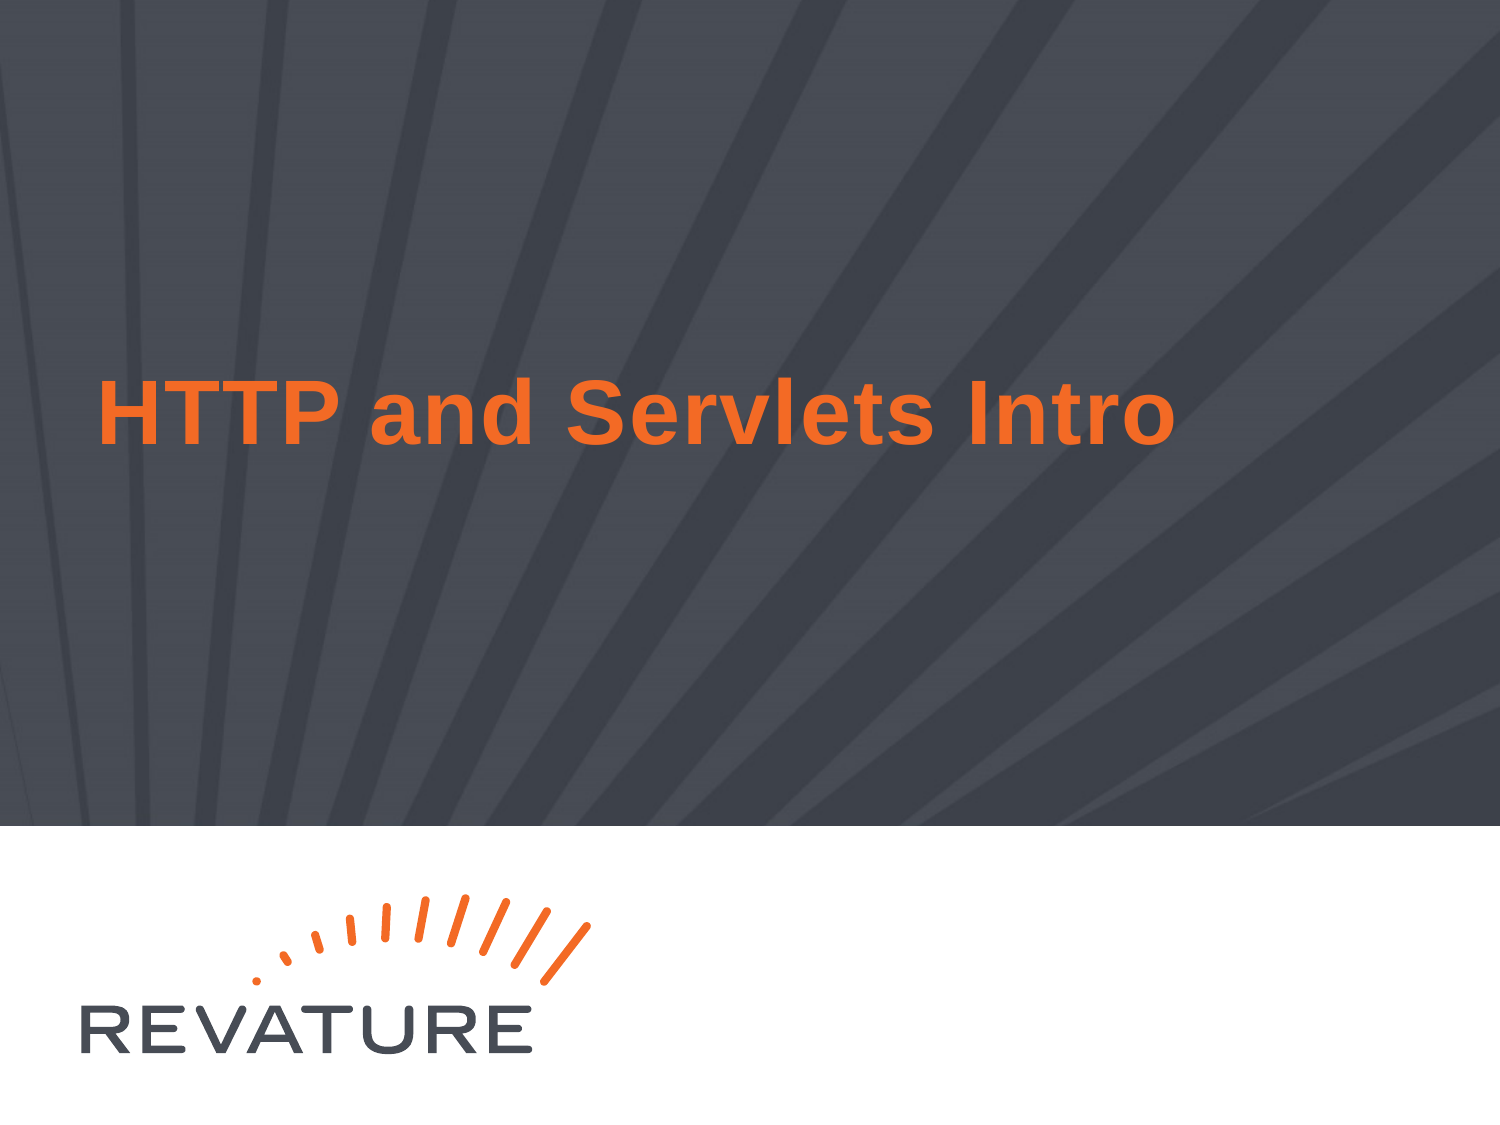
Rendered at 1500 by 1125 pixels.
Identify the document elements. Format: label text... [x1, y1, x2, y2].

title HTTP and Servlets Intro [81, 52, 1198, 470]
picture [0, 0, 1500, 826]
